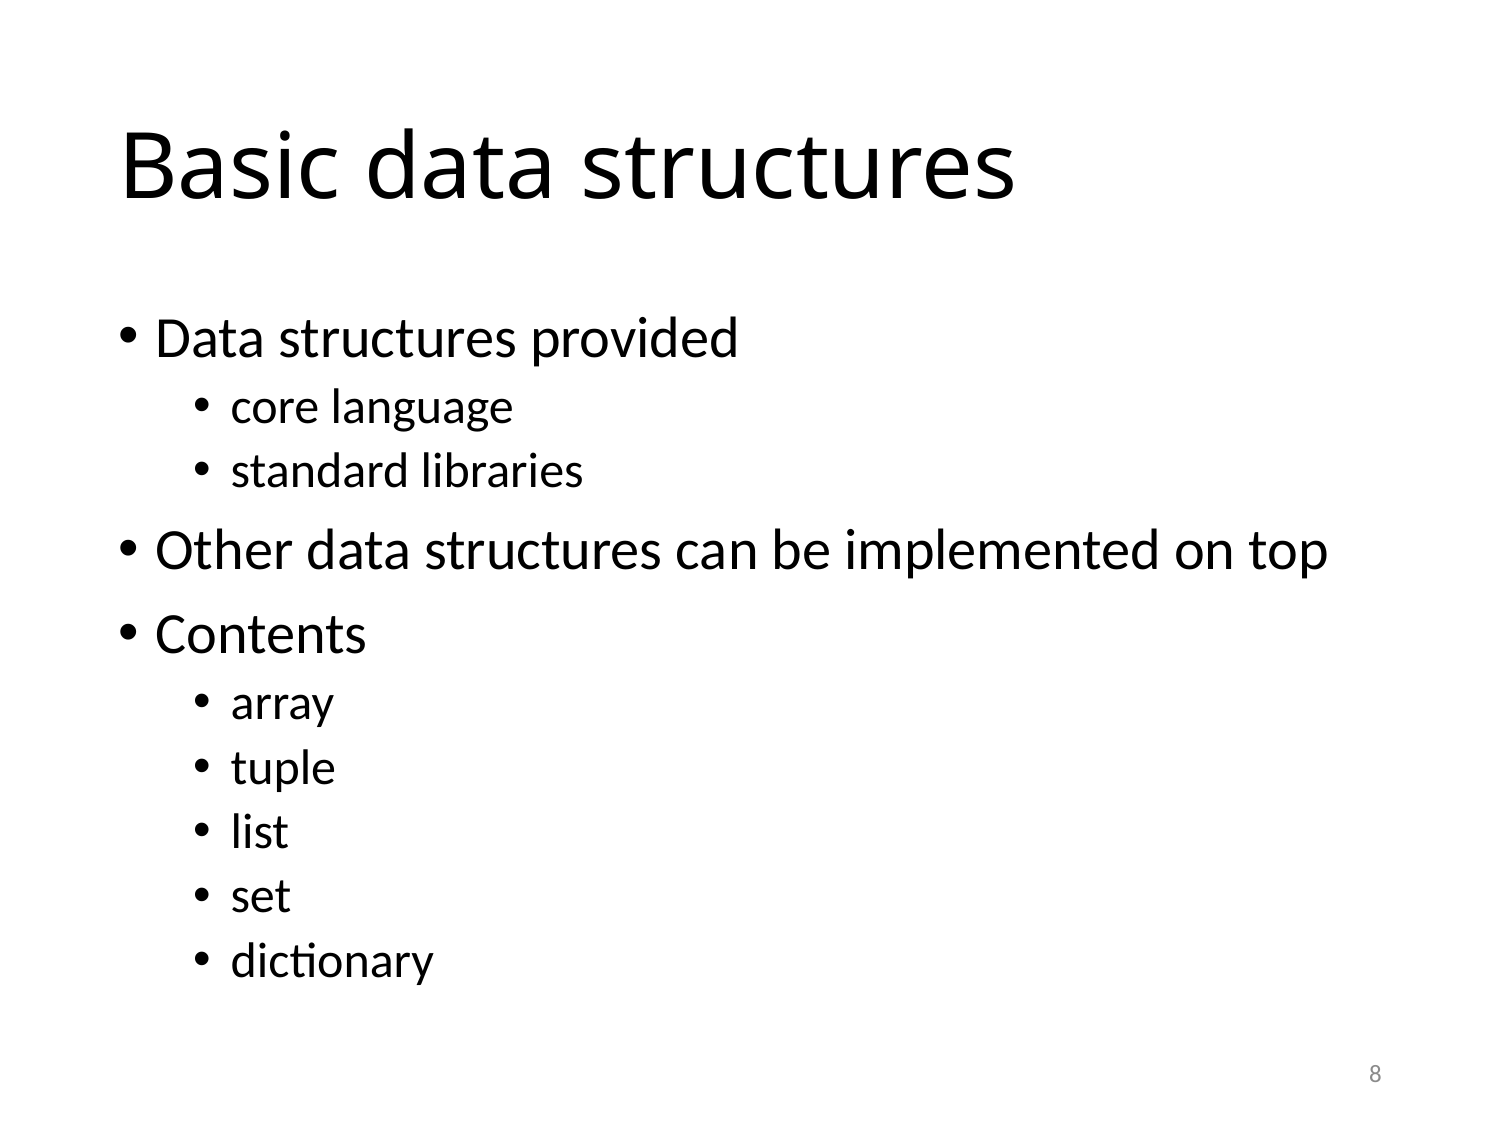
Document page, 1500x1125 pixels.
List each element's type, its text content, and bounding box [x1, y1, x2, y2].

slide_number 8 [1059, 1042, 1397, 1103]
list Data structures provided core language standard libraries Other data structures can be implemented on top Contents array tuple list set dictionary [103, 299, 1397, 1014]
title Basic data structures [103, 59, 1397, 278]
